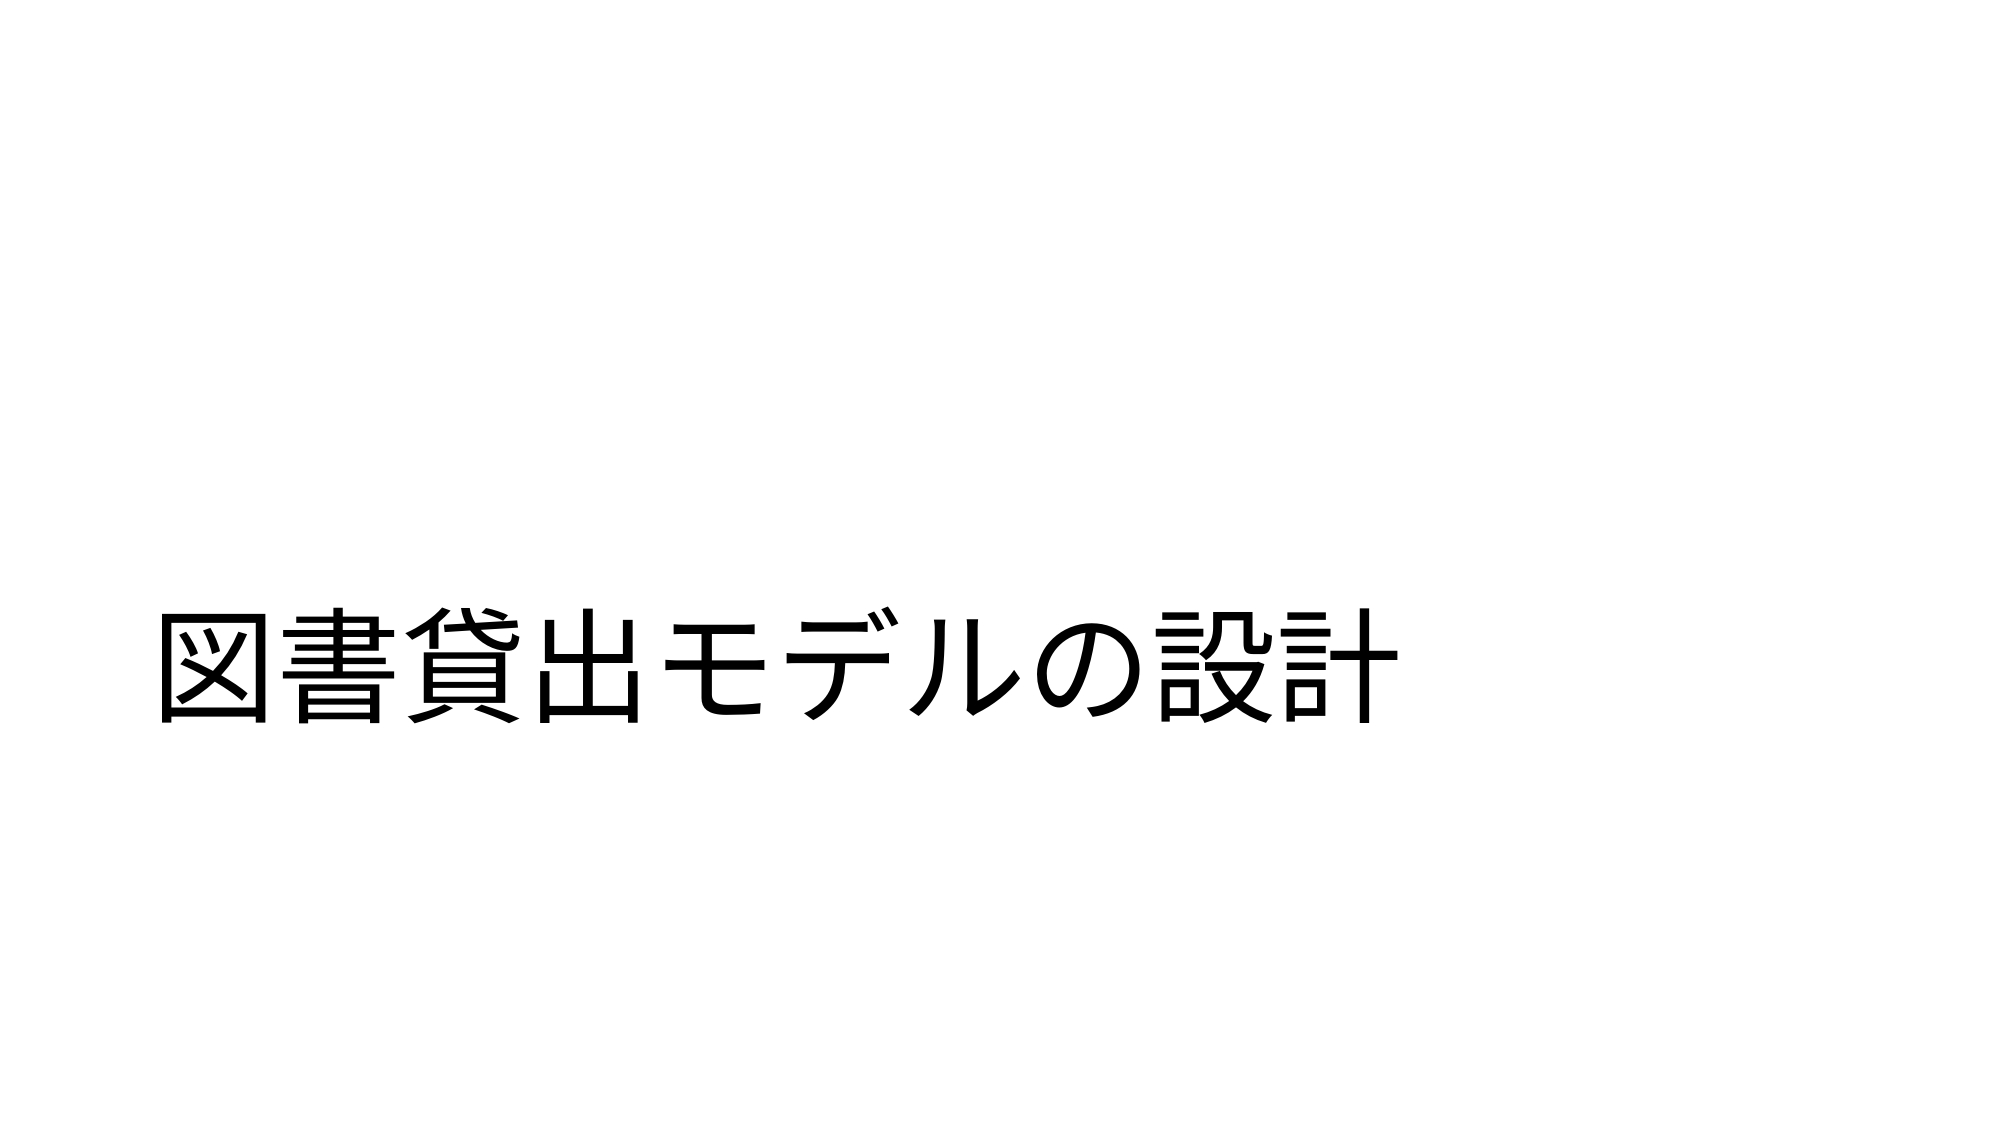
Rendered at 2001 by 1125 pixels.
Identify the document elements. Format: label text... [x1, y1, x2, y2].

title 図書貸出モデルの設計 [136, 280, 1862, 749]
